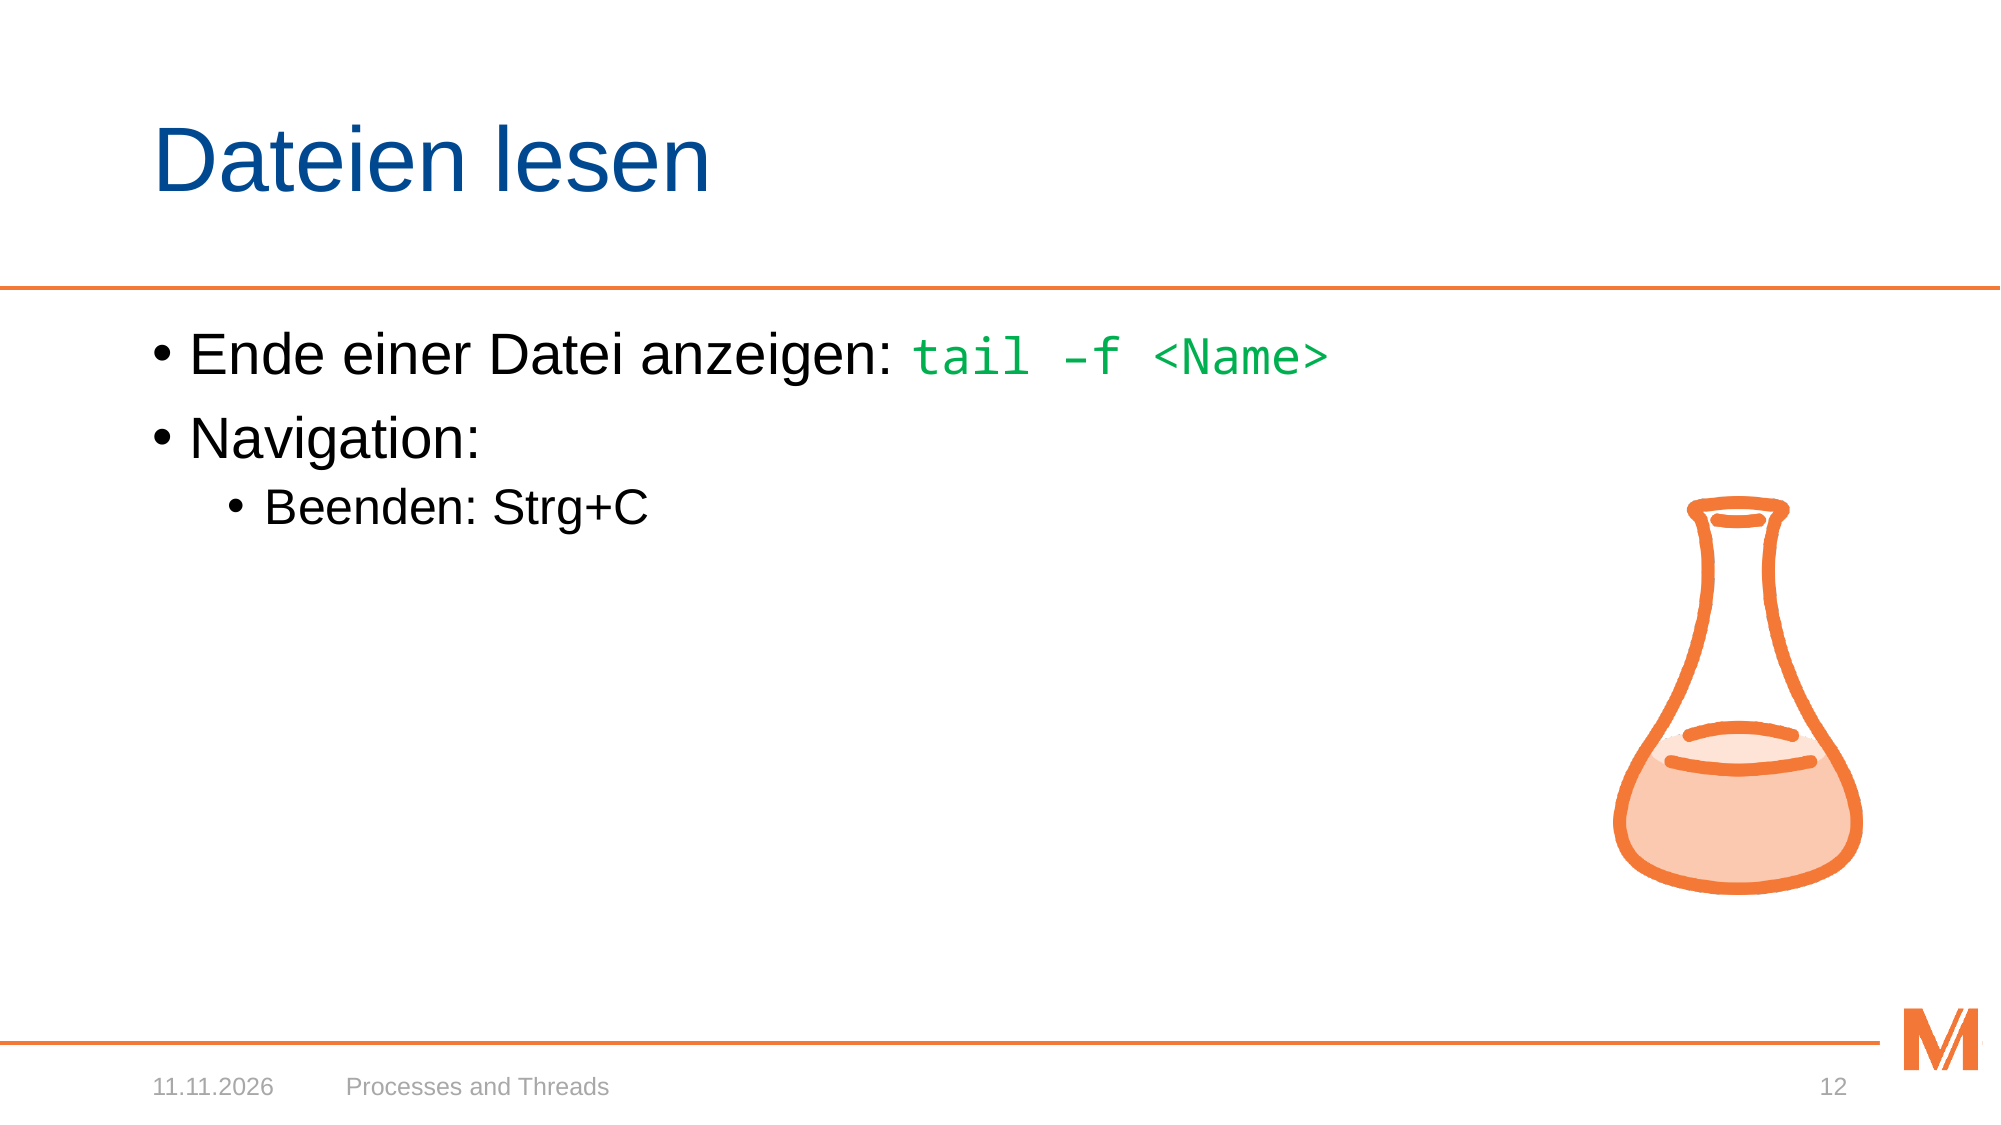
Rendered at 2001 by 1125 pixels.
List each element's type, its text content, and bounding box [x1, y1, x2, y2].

list Ende einer Datei anzeigen: tail –f <Name> Navigation: Beenden: Strg+C [137, 316, 1552, 1014]
picture [1613, 496, 1863, 895]
slide_number 12 [1743, 1055, 1863, 1116]
title Dateien lesen [137, 59, 1863, 264]
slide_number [137, 1055, 313, 1116]
footer Processes and Threads [330, 1055, 1721, 1116]
picture [1879, 989, 1982, 1097]
